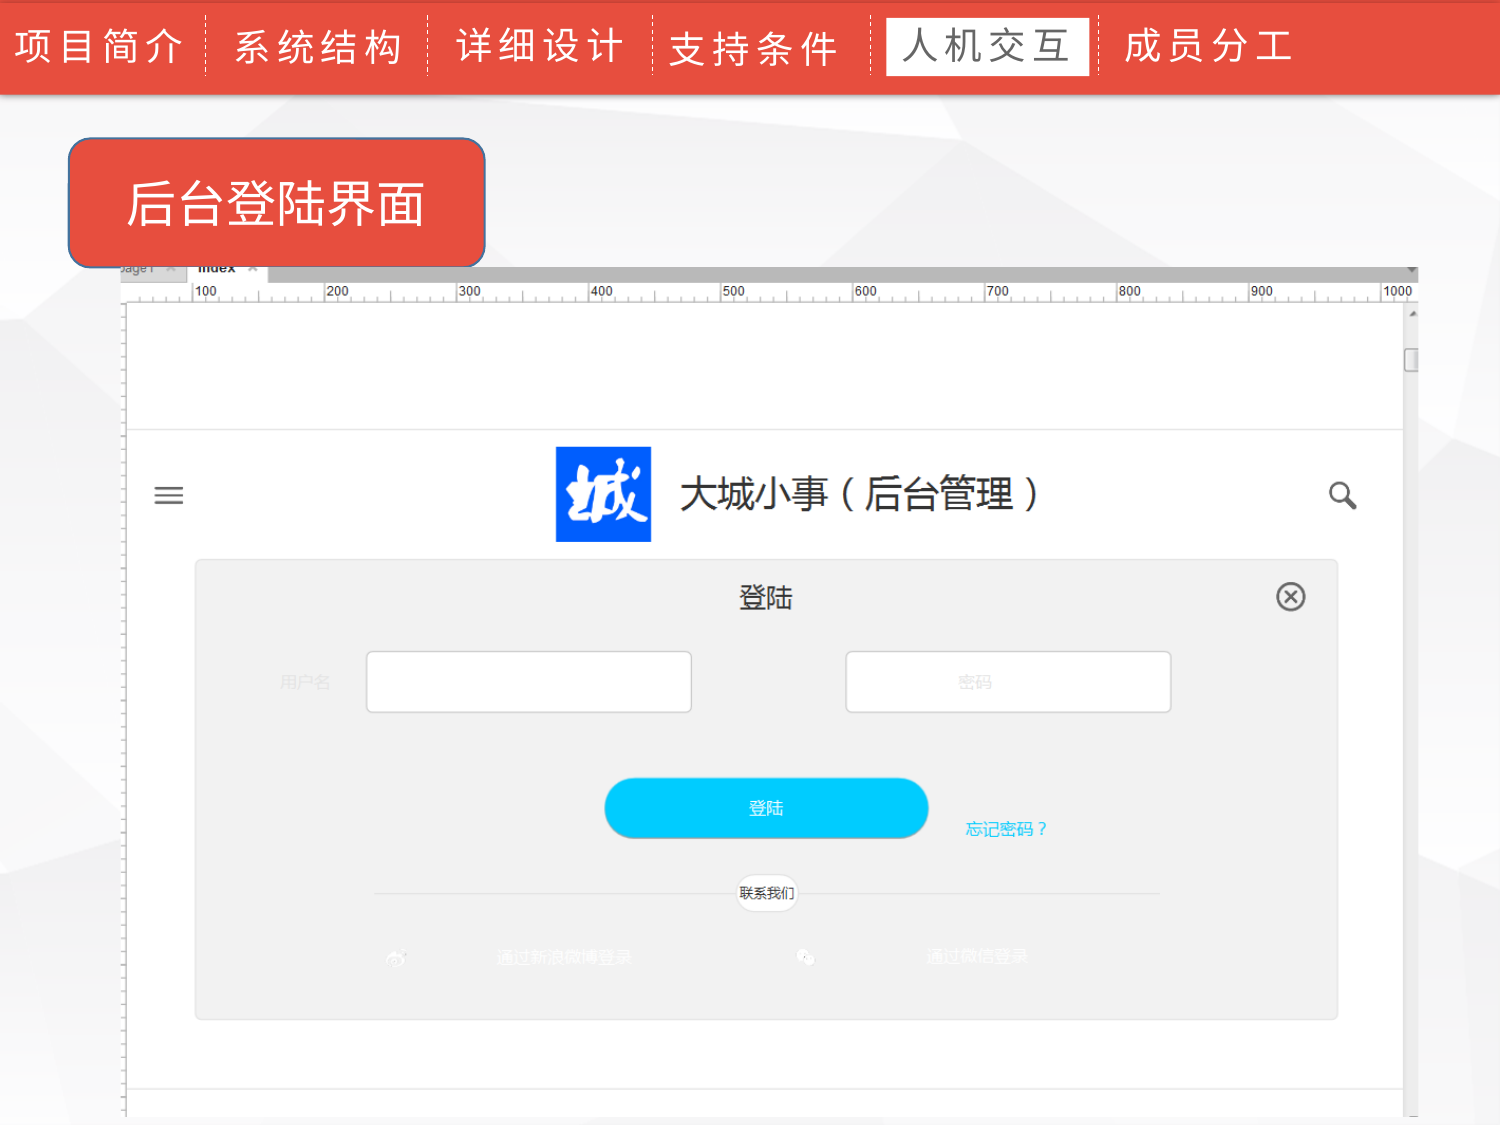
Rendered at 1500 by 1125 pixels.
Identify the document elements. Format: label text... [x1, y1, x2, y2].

text_box 后台登陆界面 [67, 137, 486, 269]
text_box [0, 2, 1500, 96]
text_box 详细设计 [440, 14, 652, 75]
text_box 人机交互 [886, 14, 1098, 75]
text_box 项目简介 [0, 15, 205, 76]
text_box 项目简介 [206, 15, 211, 76]
text_box 支持条件 [654, 18, 867, 79]
text_box 系统结构 [215, 16, 421, 77]
text_box 成员分工 [1109, 14, 1322, 75]
picture [0, 96, 1500, 1125]
